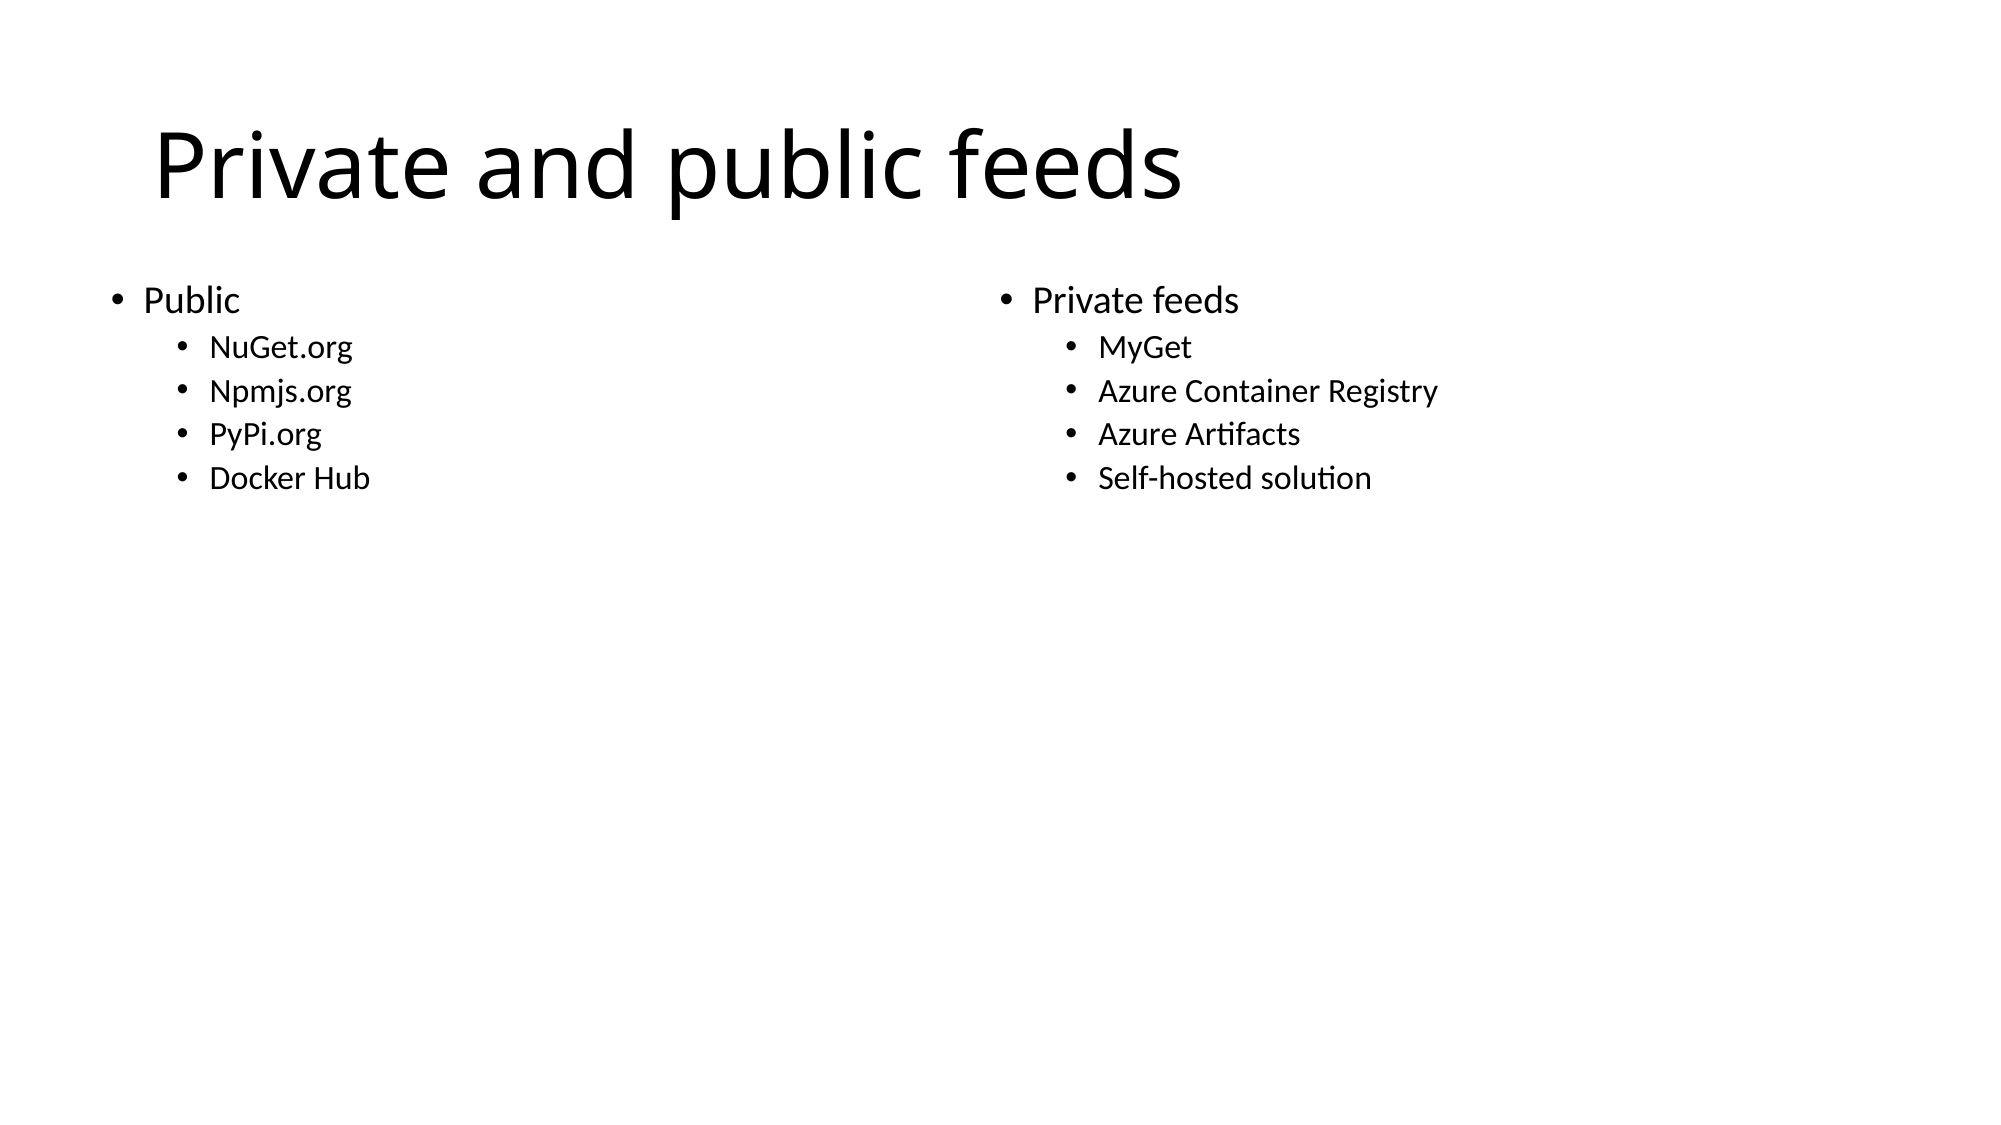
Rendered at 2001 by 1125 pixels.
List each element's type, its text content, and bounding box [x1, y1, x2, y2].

list Public NuGet.org Npmjs.org PyPi.org Docker Hub Private feeds MyGet Azure Container Registry Azure Artifacts Self-hosted solution [95, 271, 1904, 623]
title Private and public feeds [137, 59, 1863, 271]
